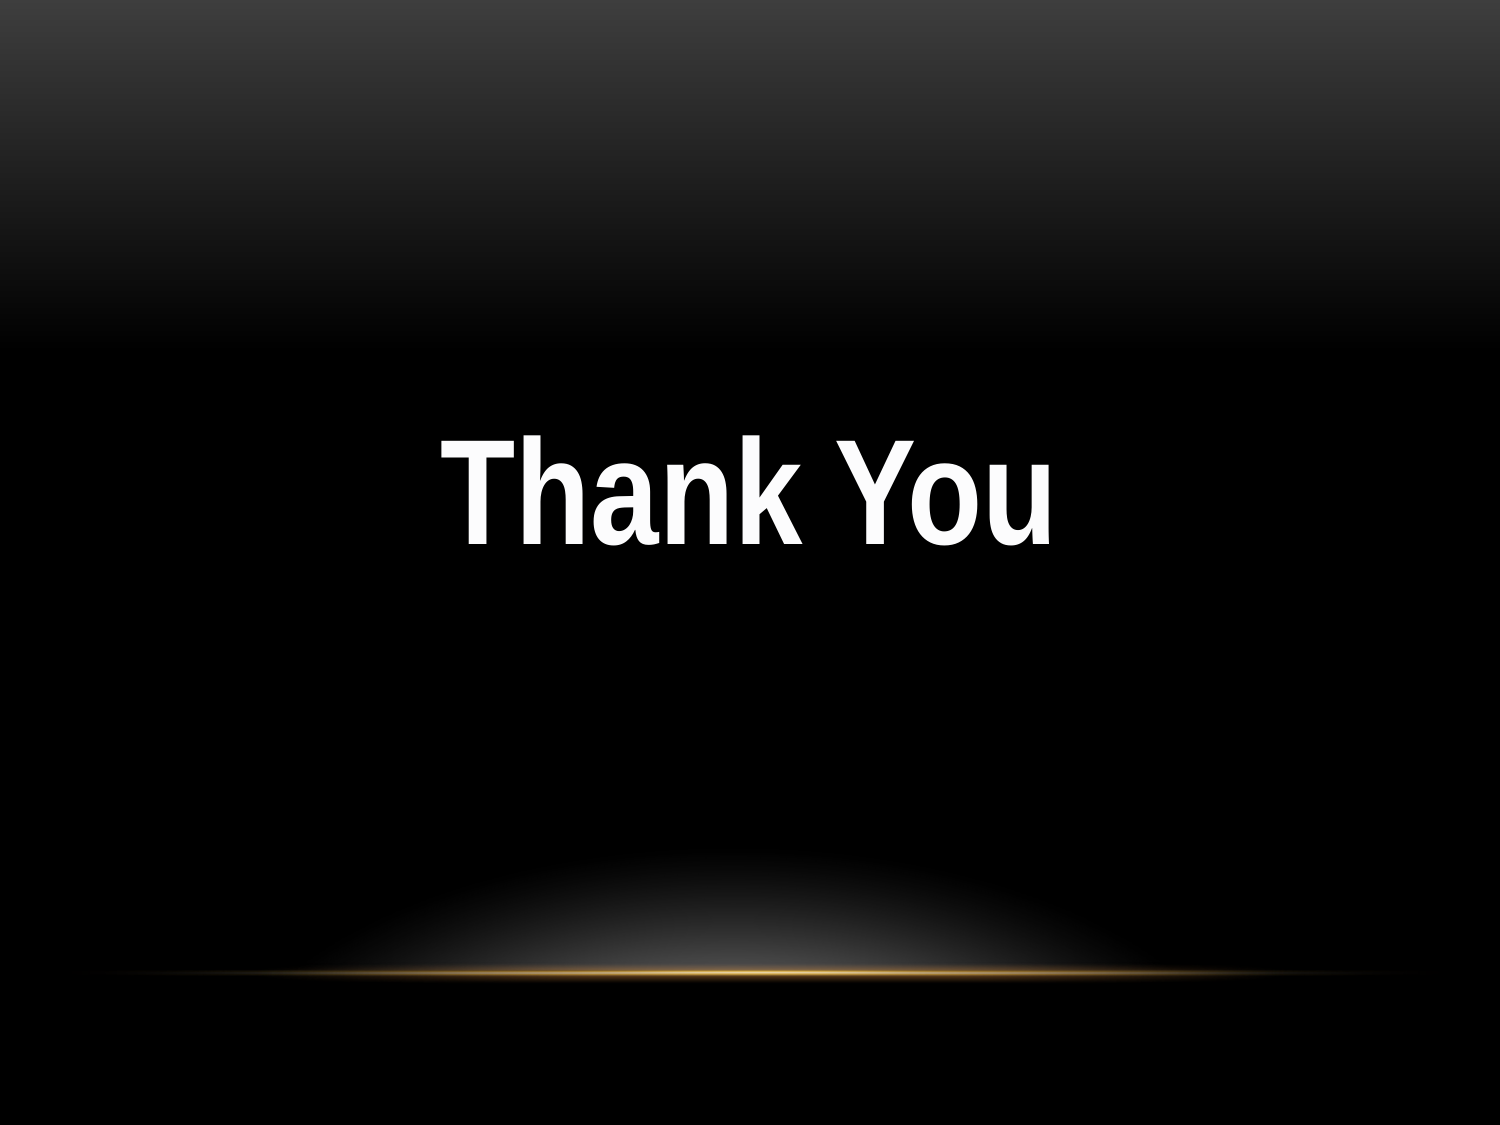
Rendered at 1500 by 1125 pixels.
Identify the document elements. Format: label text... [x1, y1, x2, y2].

text_box Thank You [275, 387, 1225, 583]
picture [0, 0, 1500, 1125]
